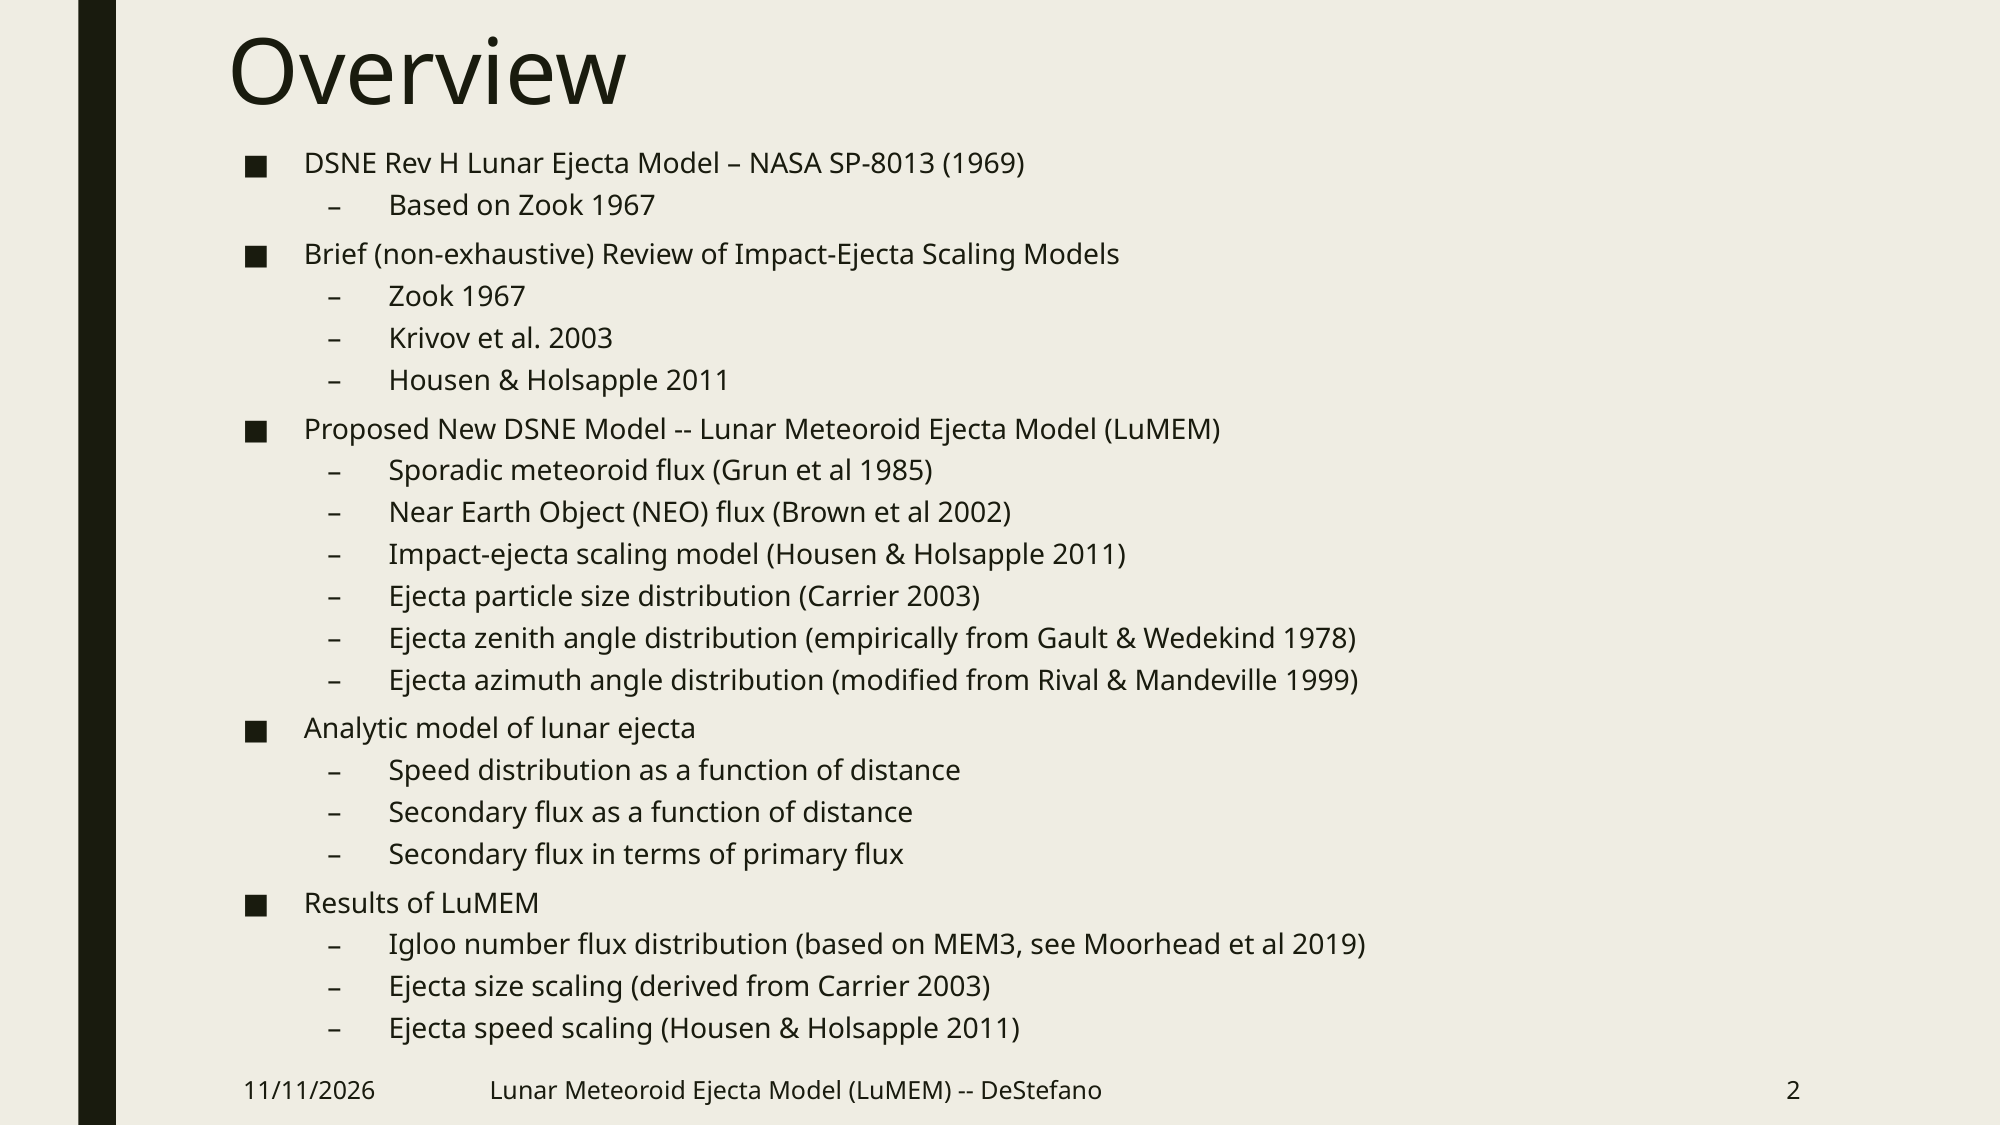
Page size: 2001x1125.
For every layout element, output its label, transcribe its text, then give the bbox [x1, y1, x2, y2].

slide_number 2 [1553, 1058, 1816, 1125]
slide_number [228, 1058, 426, 1125]
footer Lunar Meteoroid Ejecta Model (LuMEM) -- DeStefano [474, 1058, 1505, 1125]
title Overview [212, 19, 1788, 263]
list DSNE Rev H Lunar Ejecta Model – NASA SP-8013 (1969) Based on Zook 1967 Brief (non-exhaustive) Review of Impact-Ejecta Scaling Models Zook 1967 Krivov et al. 2003 Housen & Holsapple 2011 Proposed New DSNE Model -- Lunar Meteoroid Ejecta Model (LuMEM) Sporadic meteoroid flux (Grun et al 1985) Near Earth Object (NEO) flux (Brown et al 2002) Impact-ejecta scaling model (Housen & Holsapple 2011) Ejecta particle size distribution (Carrier 2003) Ejecta zenith angle distribution (empirically from Gault & Wedekind 1978) Ejecta azimuth angle distribution (modified from Rival & Mandeville 1999) Analytic model of lunar ejecta Speed distribution as a function of distance Secondary flux as a function of distance Secondary flux in terms of primary flux Results of LuMEM Igloo number flux distribution (based on MEM3, see Moorhead et al 2019) Ejecta size scaling (derived from Carrier 2003) Ejecta speed scaling (Housen & Holsapple 2011) [227, 140, 1803, 1059]
